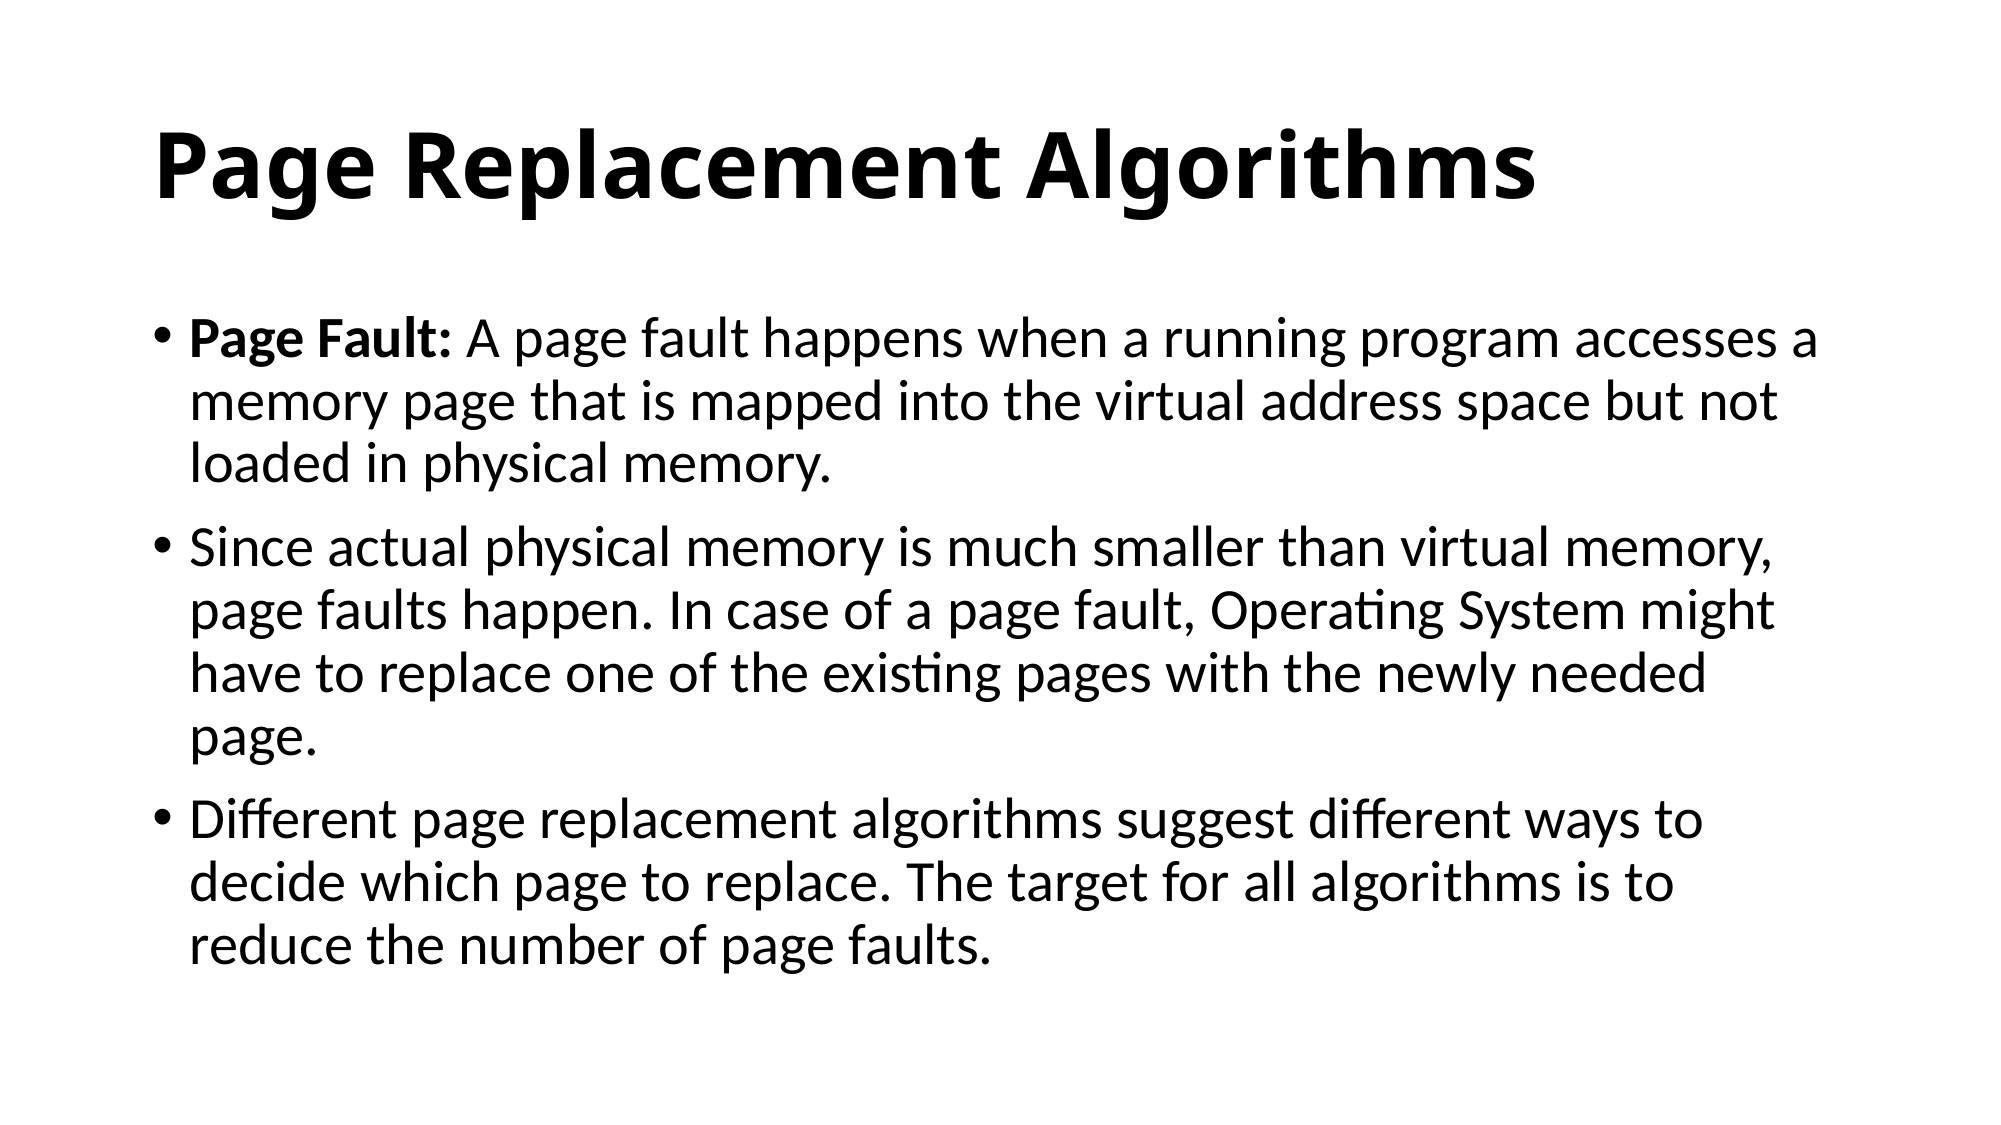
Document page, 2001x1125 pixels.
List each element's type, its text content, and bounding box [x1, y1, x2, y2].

title Page Replacement Algorithms [137, 59, 1863, 278]
list Page Fault: A page fault happens when a running program accesses a memory page that is mapped into the virtual address space but not loaded in physical memory. Since actual physical memory is much smaller than virtual memory, page faults happen. In case of a page fault, Operating System might have to replace one of the existing pages with the newly needed page. Different page replacement algorithms suggest different ways to decide which page to replace. The target for all algorithms is to reduce the number of page faults. [137, 299, 1863, 1014]
